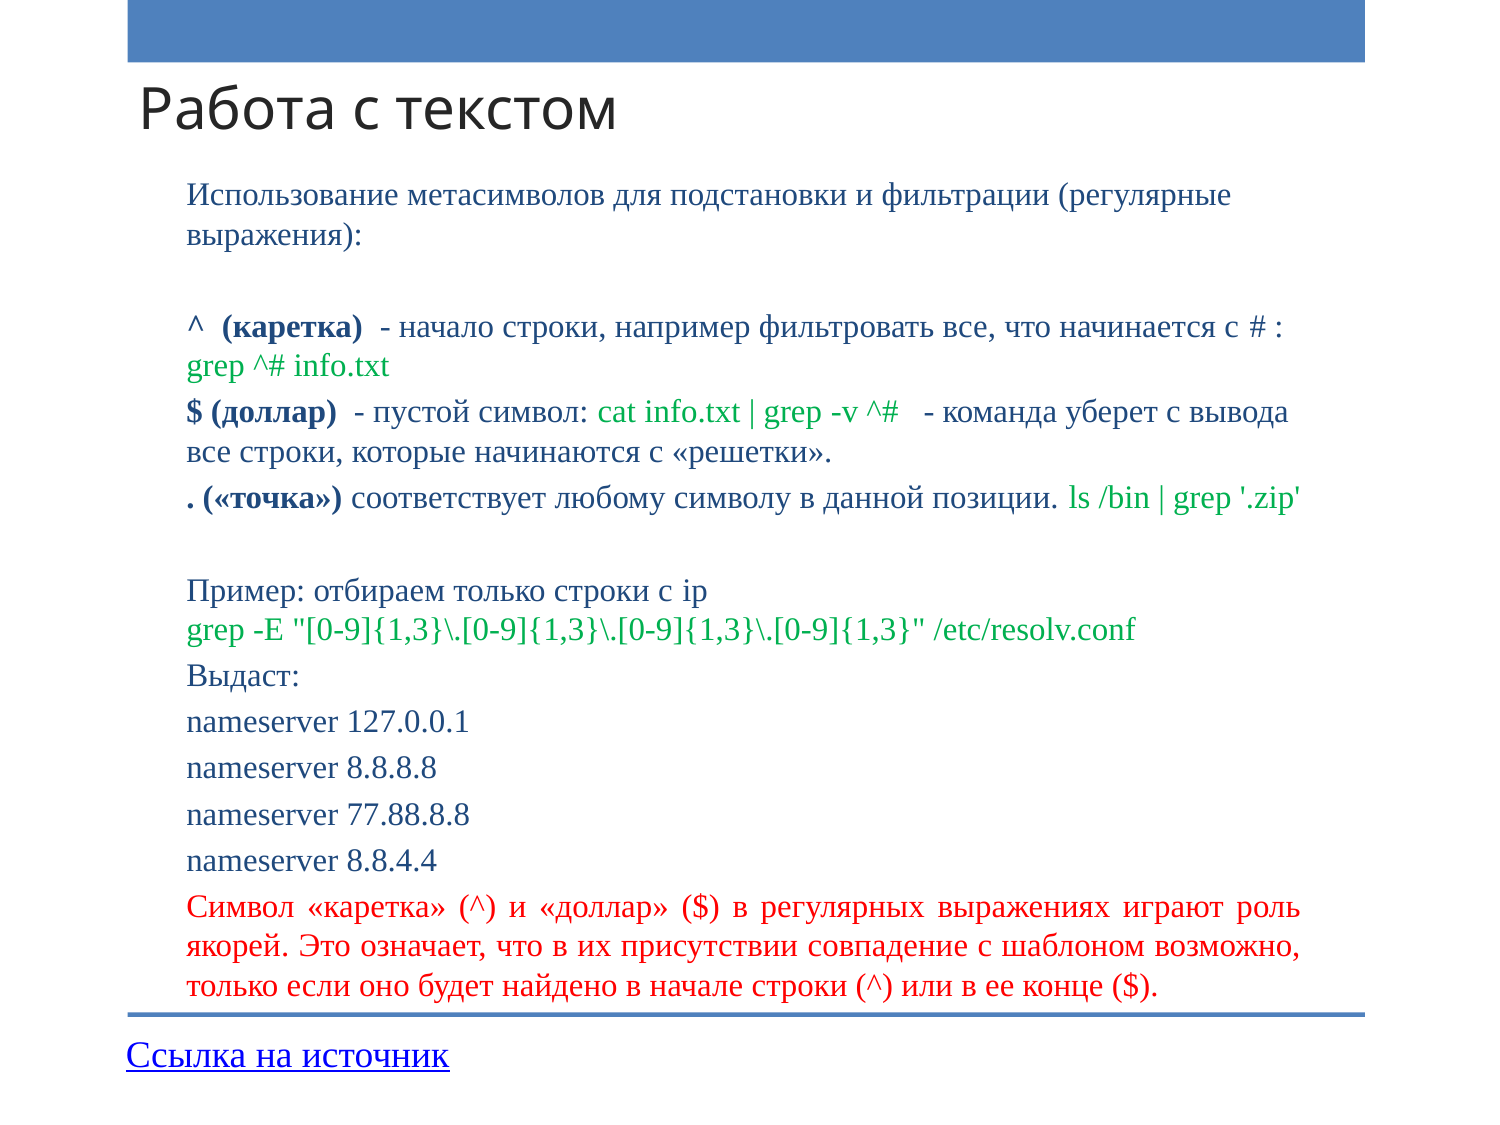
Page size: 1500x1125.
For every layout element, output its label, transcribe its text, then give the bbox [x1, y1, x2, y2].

text_box Ссылка на источник [111, 1023, 465, 1083]
title Работа с текстом [123, 0, 1376, 150]
subtitle Использование метасимволов для подстановки и фильтрации (регулярные выражения): ^ (каретка) - начало строки, например фильтровать все, что начинается с # : grep ^# info.txt $ (доллар) - пустой символ: cat info.txt | grep -v ^# - команда уберет с вывода все строки, которые начинаются с «решетки». . («точка») соответствует любому символу в данной позиции. ls /bin | grep '.zip' Пример: отбираем только строки с ip grep -E "[0-9]{1,3}\.[0-9]{1,3}\.[0-9]{1,3}\.[0-9]{1,3}" /etc/resolv.conf Выдаст: nameserver 127.0.0.1 nameserver 8.8.8.8 nameserver 77.88.8.8 nameserver 8.8.4.4 Символ «каретка» (^) и «доллар» ($) в регулярных выражениях играют роль якорей. Это означает, что в их присутствии совпадение с шаблоном возможно, только если оно будет найдено в начале строки (^) или в ее конце ($). [171, 125, 1318, 1012]
